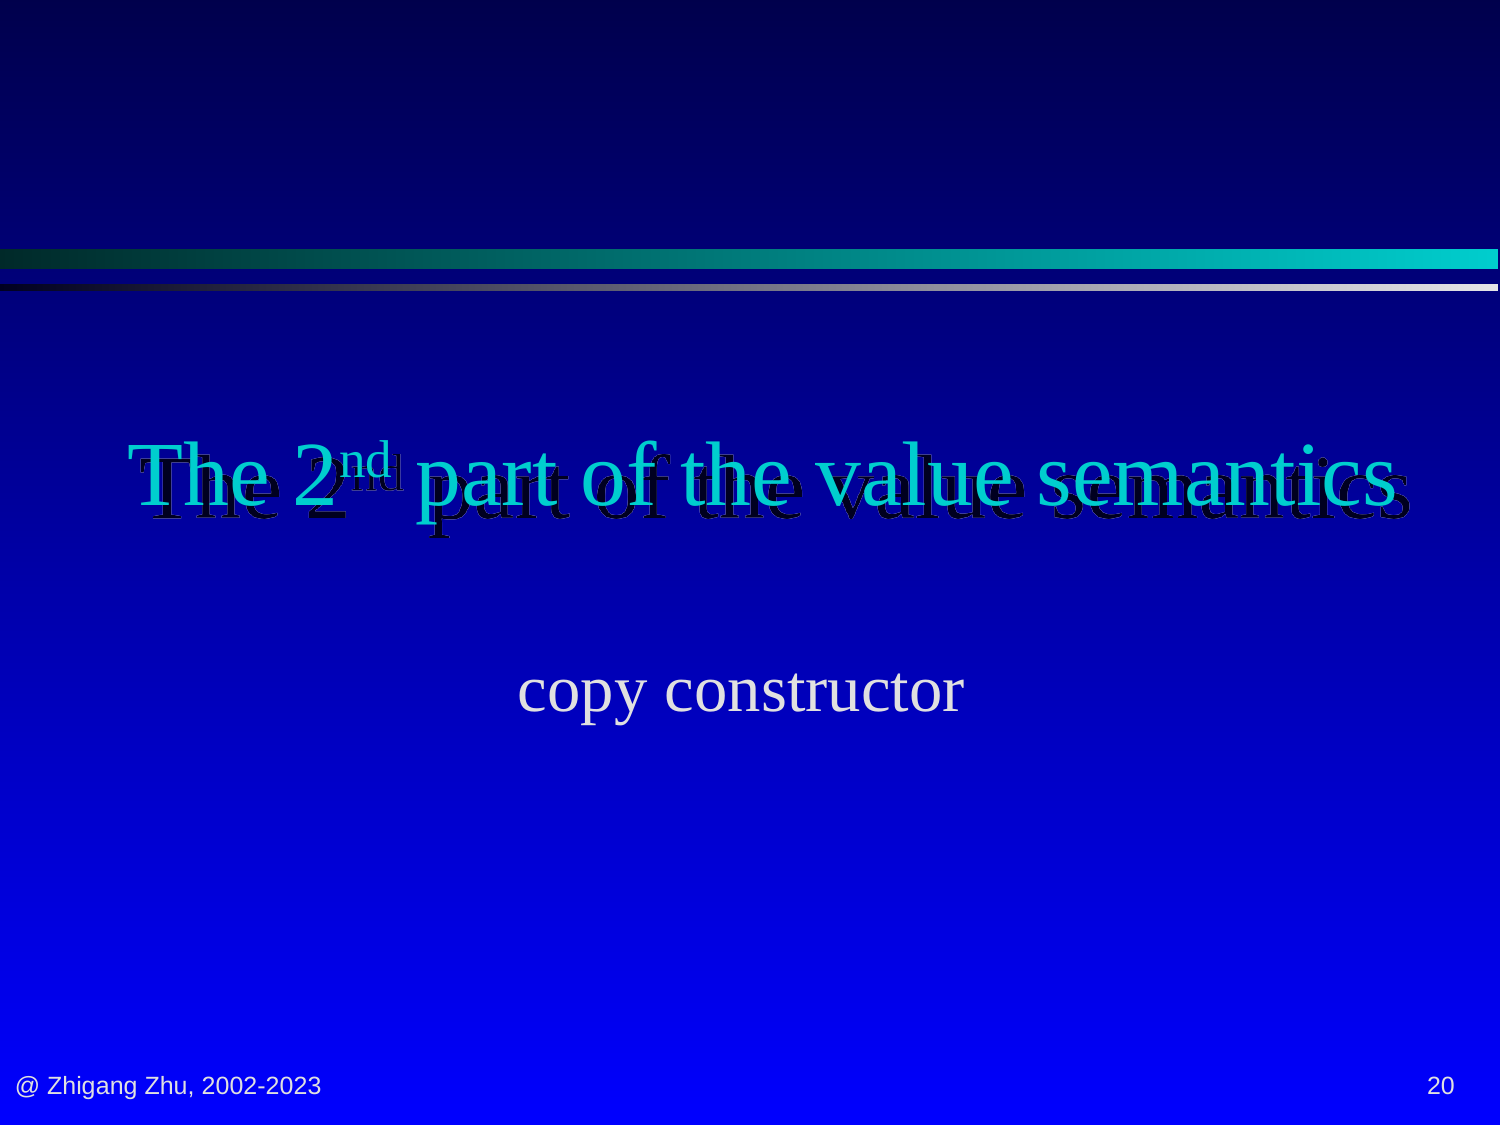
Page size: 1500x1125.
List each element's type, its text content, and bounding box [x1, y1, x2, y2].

title The 2nd part of the value semantics [111, 374, 1438, 563]
subtitle copy constructor [224, 636, 1276, 926]
